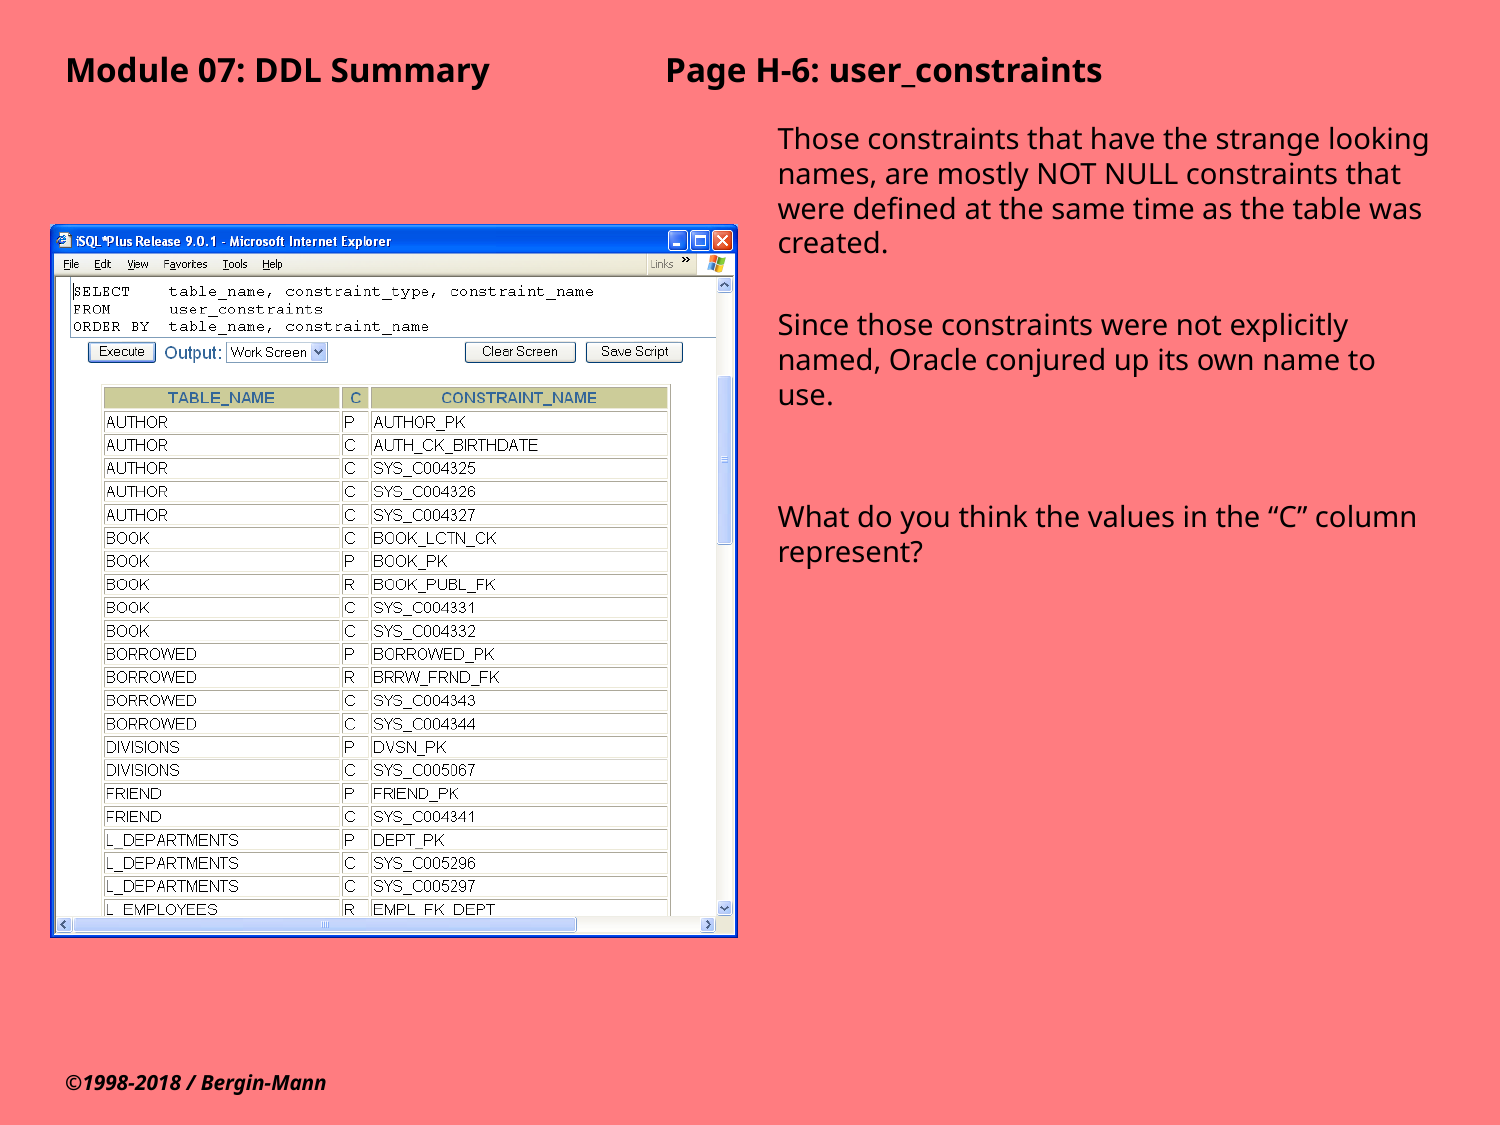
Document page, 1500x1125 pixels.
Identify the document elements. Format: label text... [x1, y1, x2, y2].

title Module 07: DDL Summary Page H-6: user_constraints [50, 37, 1450, 100]
list Those constraints that have the strange looking names, are mostly NOT NULL constraints that were defined at the same time as the table was created. Since those constraints were not explicitly named, Oracle conjured up its own name to use. What do you think the values in the “C” column represent? [762, 112, 1450, 1050]
slide_number ©1998-2018 / Bergin-Mann [50, 1062, 425, 1100]
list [49, 224, 738, 938]
